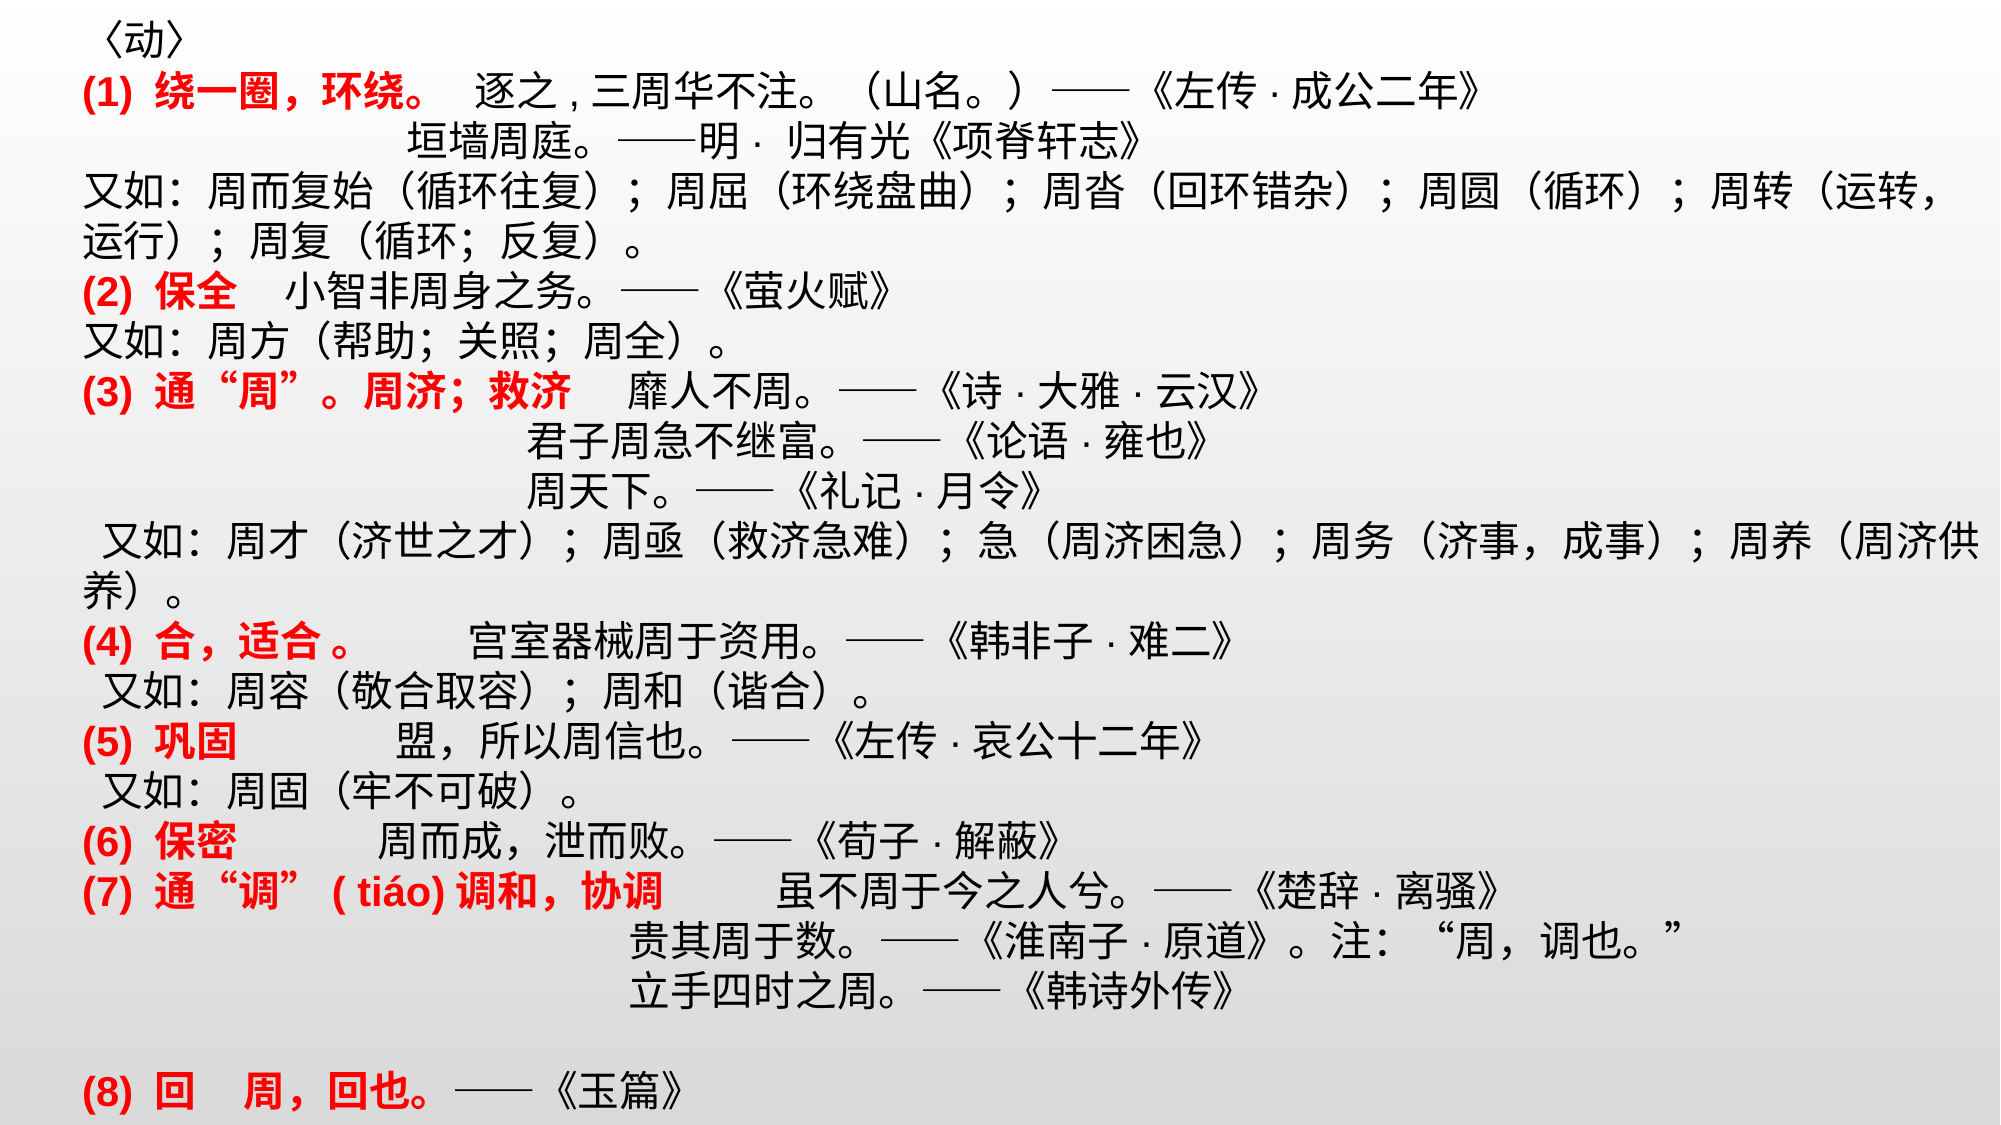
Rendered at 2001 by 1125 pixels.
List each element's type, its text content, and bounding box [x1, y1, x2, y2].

text_box 周 zhōu ㄓㄡˉ 1. 圈子，环绕：～围。～天。～转（zhuǎn ）。～匝（a.环绕；b.周到）。 2. 普遍、全面：～身。～延。～全。～游。 3. 时期的一轮，亦特指一个星期：～岁。～年。～期。～星（十二年）。上～。 4. 完备：～到。～密。～详。～正（端正）。～折（事情进行不顺利）。 5. 给，接济：～济。 6. 中国朝代名：西～。东～。武～。北～。后～。[1] 7. 姓。 ◎ 周 zhōu 〈形〉 (1) （象形。甲骨文字形，在“田”里加四点，郭沫若认为“周象田中有种植之形。”有稠密和周遍的意思。小篆析为会意，从用口。段玉裁认为，善用口则周密。本义：周密；周到而没有疏漏。) (2) 同本义 周，密也。——《说文》 忠信为周。——《国语·鲁语》 自周有终。——《礼记·缁衣》。注：“忠信曰周。” 人不可不周。——《管子·人主》。注：“谓谨密也。” 其藏之也周。——《左传·昭公四年》 辅周则国必强。——《孙子·谋政》 责己也重以周。——唐· 韩愈《原毁》 (3) 又如：周悉（周密）；计划不周；周谋（周密的谋划）；周严（周密严谨）；周谨（周密谨慎）；周虑（周密考虑）。 (4) 稠密；紧密。 橐之而约则周也。——《周礼·考工记·函人》 具车徒以受地必周。——《左传·襄公二十六年》。注：“密也。” 盟所以周信也。——《左传·襄公十二年》。注：“固也。” (5) 又如：周置（密布）；周云（密云，浓云）；周闭（严密隐蔽内情）。 〈动〉 (1) 绕一圈，环绕。 逐之,三周华不注。（山名。）——《左传·成公二年》 垣墙周庭。——明· 归有光《项脊轩志》 又如：周而复始（循环往复）；周屈（环绕盘曲）；周沓（回环错杂）；周圆（循环）；周转（运转，运行）；周复（循环；反复）。 (2) 保全 小智非周身之务。——《萤火赋》 又如：周方（帮助；关照；周全）。 (3) 通“周”。周济；救济 靡人不周。——《诗·大雅·云汉》 君子周急不继富。——《论语·雍也》 周天下。——《礼记·月令》 又如：周才（济世之才）；周亟（救济急难）；急（周济困急）；周务（济事，成事）；周养（周济供养）。 (4) 合，适合 。 宫室器械周于资用。——《韩非子·难二》 又如：周容（敬合取容）；周和（谐合）。 (5) 巩固 盟，所以周信也。——《左传·哀公十二年》 又如：周固（牢不可破）。 (6) 保密 周而成，泄而败。——《荀子·解蔽》 (7) 通“调”( tiáo)调和，协调 虽不周于今之人兮。——《楚辞·离骚》 贵其周于数。——《淮南子·原道》。注：“周，调也。” 立手四时之周。——《韩诗外传》 (8) 回 周，回也。——《玉篇》 [67, 0, 2000, 1125]
